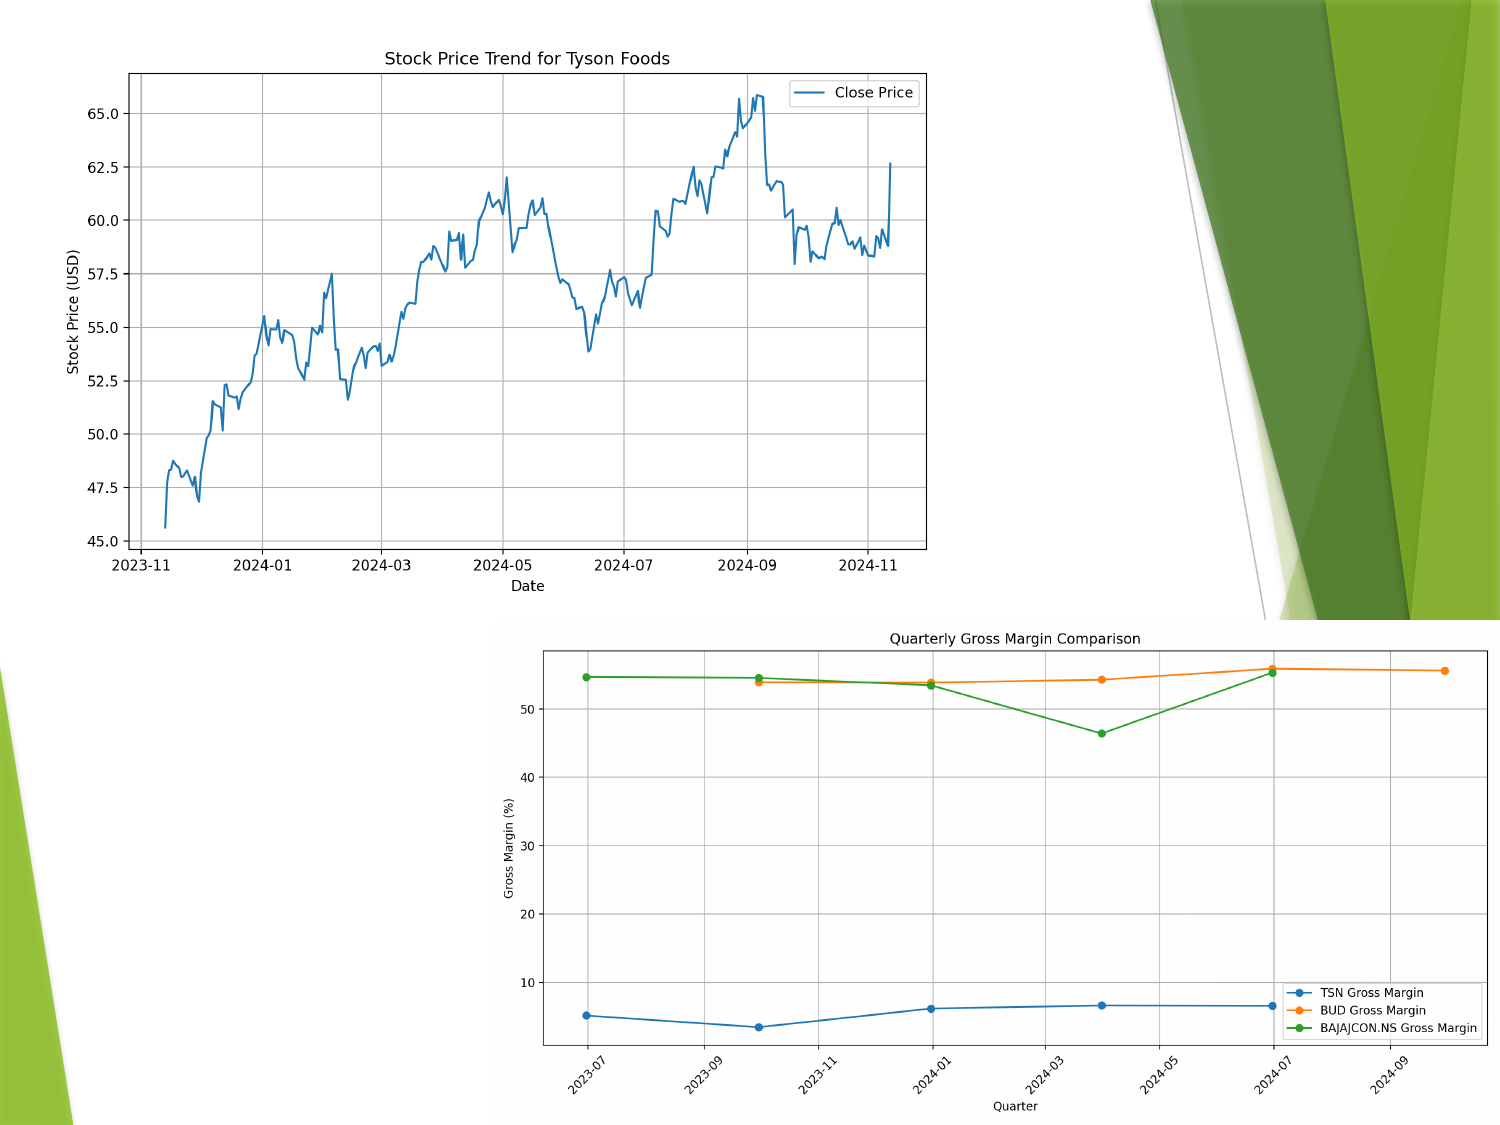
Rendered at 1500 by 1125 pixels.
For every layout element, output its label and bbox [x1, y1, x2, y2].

picture [491, 620, 1500, 1125]
list [0, 0, 1029, 618]
